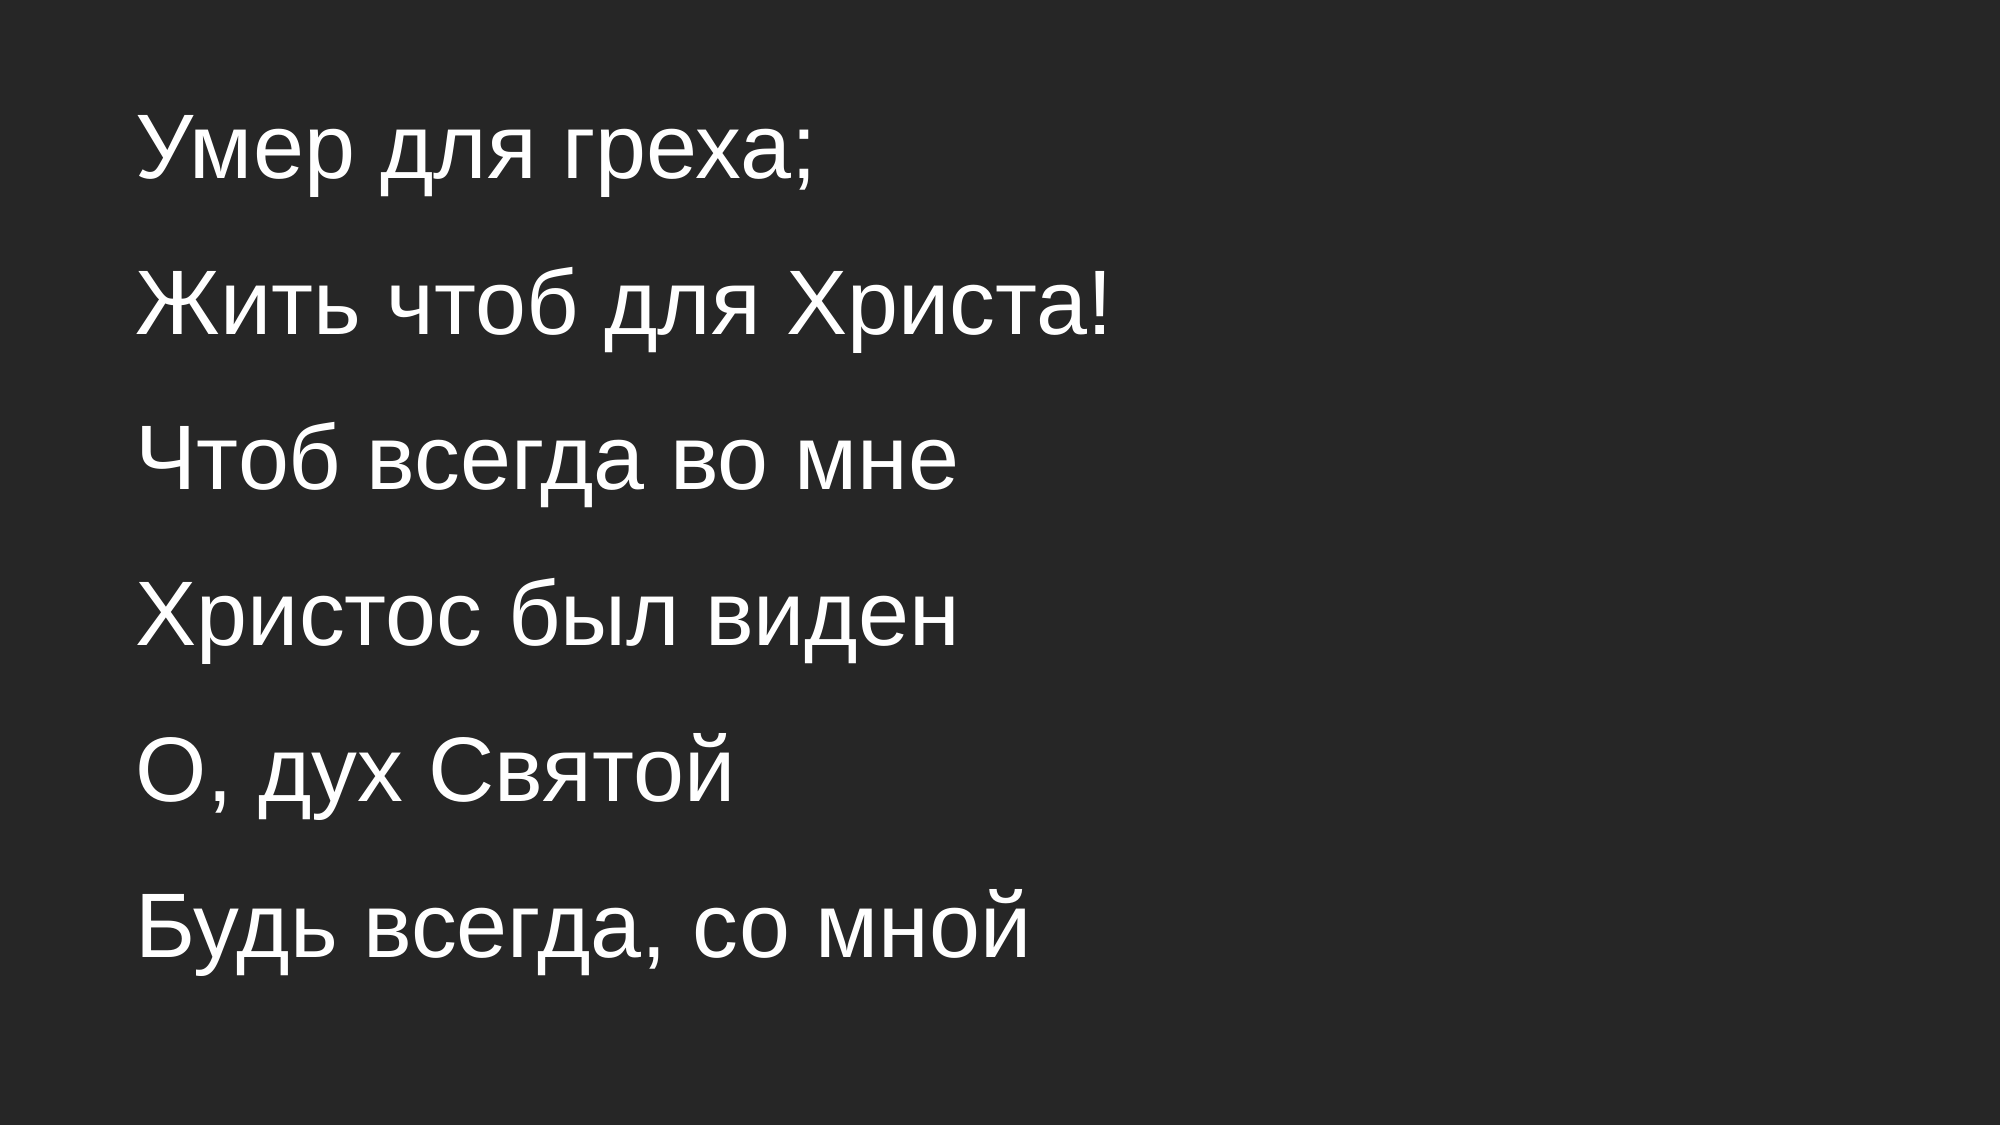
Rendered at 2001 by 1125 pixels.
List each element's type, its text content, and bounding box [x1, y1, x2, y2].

text_box Умер для греха; Жить чтоб для Христа! Чтоб всегда во мне Христос был виден О, дух Святой Будь всегда, со мной [120, 79, 1534, 1029]
